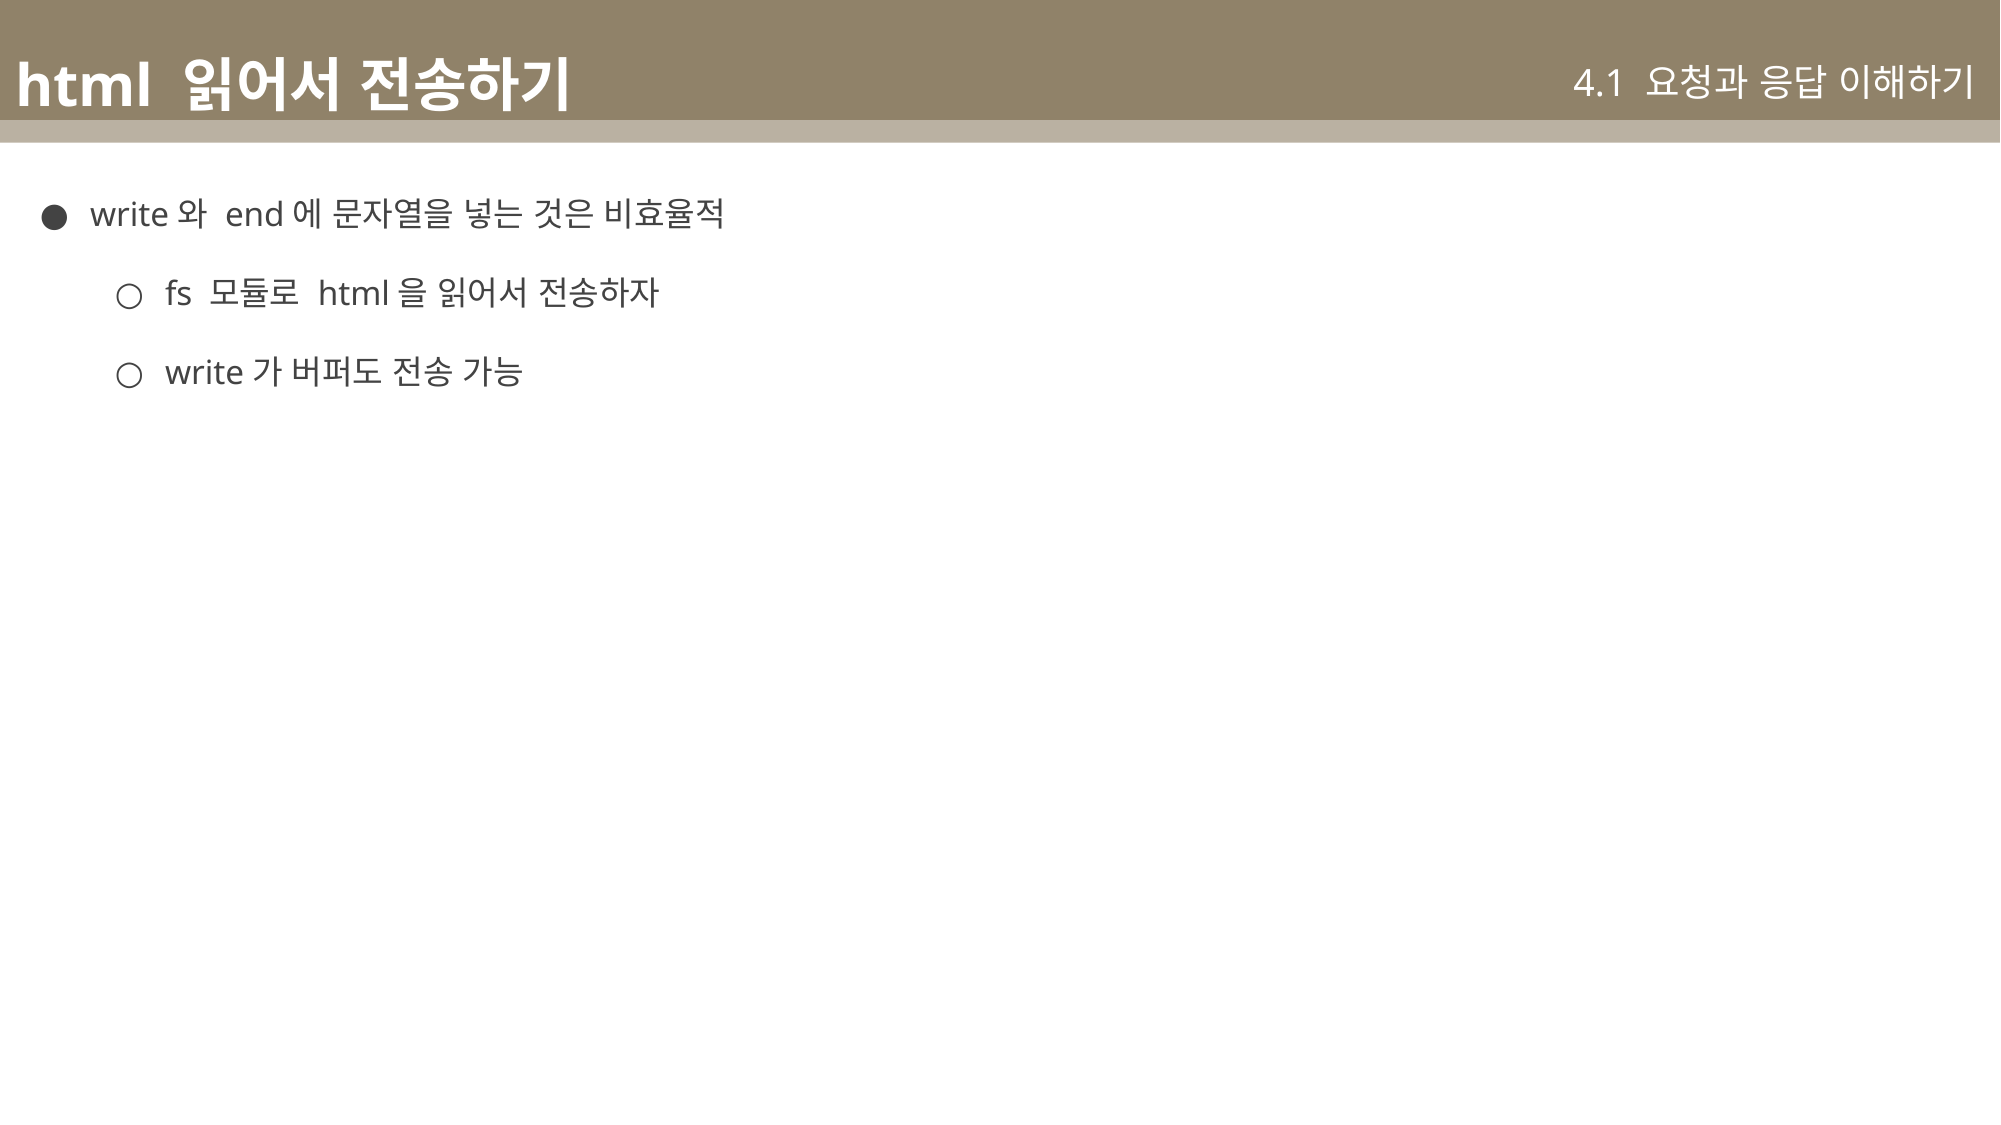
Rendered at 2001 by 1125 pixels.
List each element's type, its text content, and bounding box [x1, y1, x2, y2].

title html 읽어서 전송하기 [0, 33, 1864, 159]
text_box 4.1 요청과 응답 이해하기 [1558, 47, 2000, 95]
list write와 end에 문자열을 넣는 것은 비효율적 fs 모듈로 html을 읽어서 전송하자 write가 버퍼도 전송 가능 [0, 172, 1773, 987]
